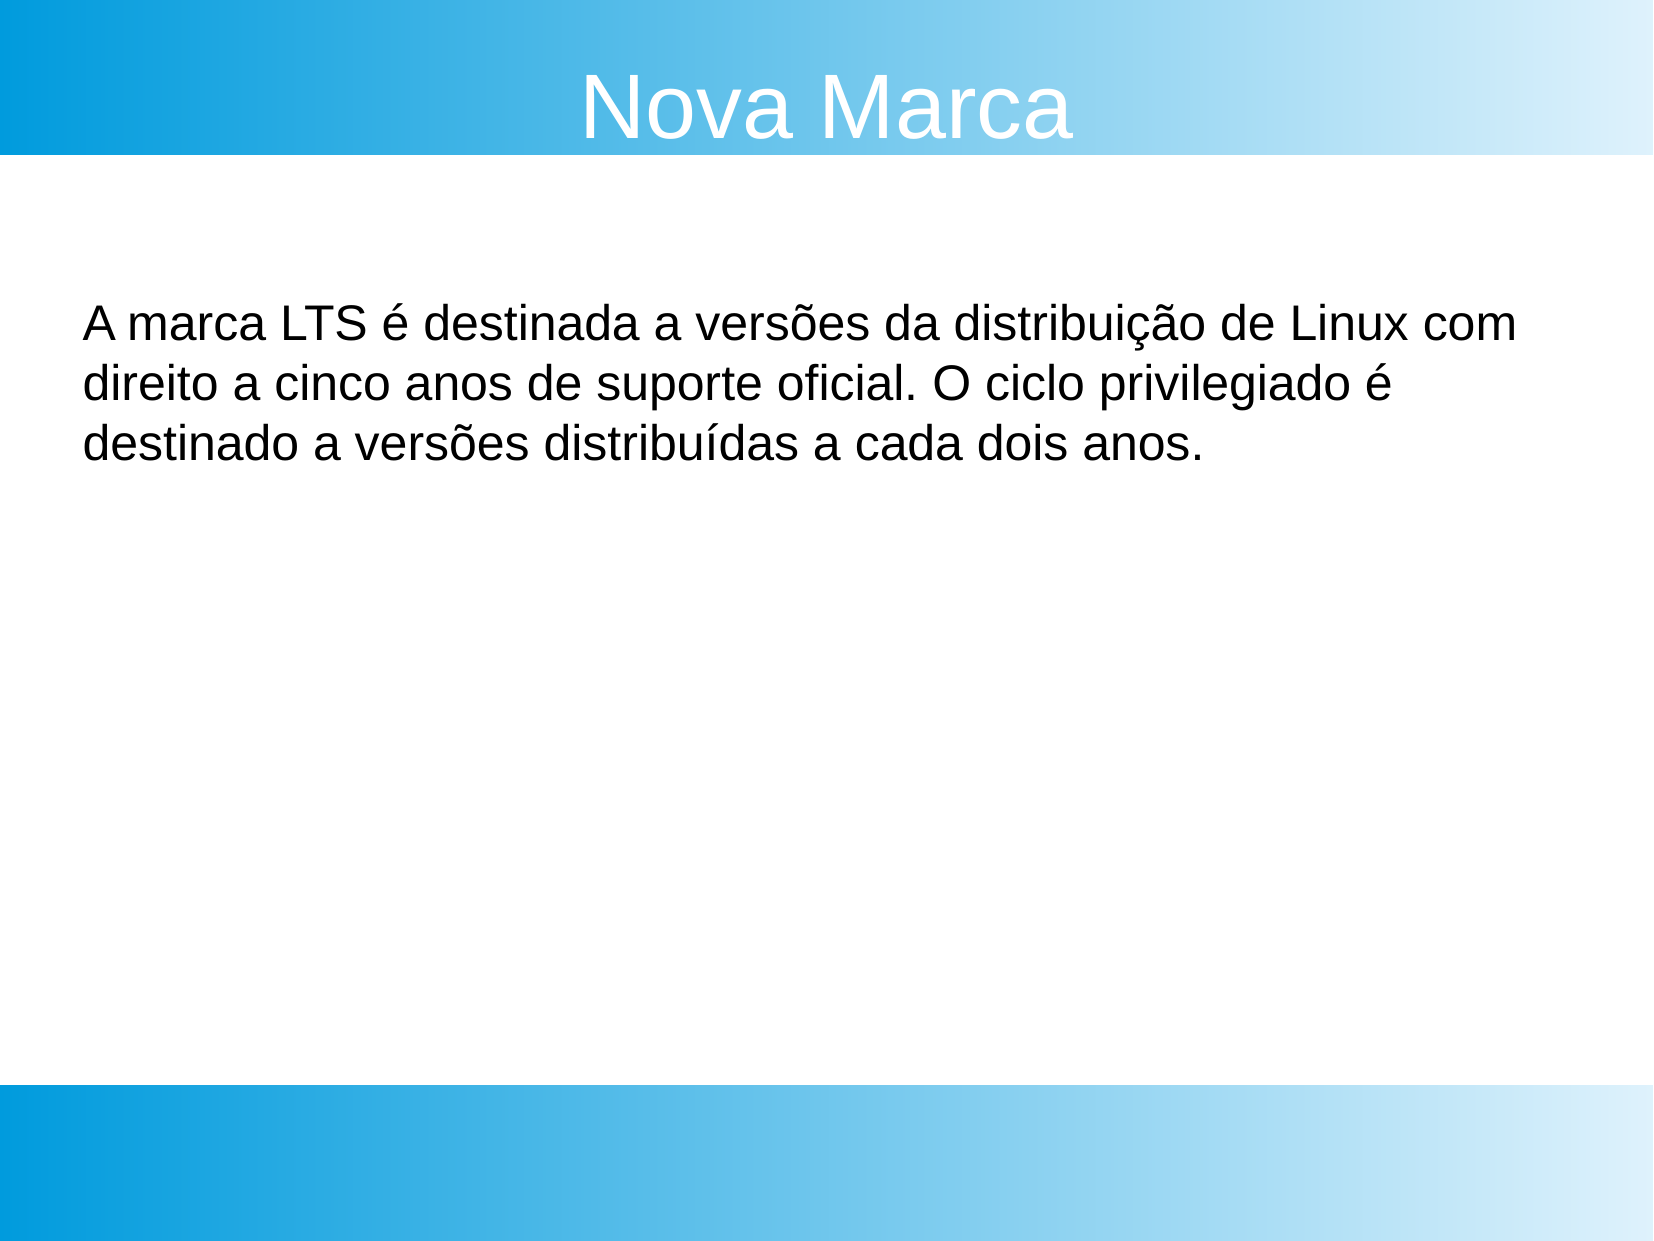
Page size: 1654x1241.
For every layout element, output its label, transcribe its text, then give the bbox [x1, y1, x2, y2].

text_box Nova Marca [82, 49, 1571, 154]
text_box A marca LTS é destinada a versões da distribuição de Linux com direito a cinco anos de suporte oficial. O ciclo privilegiado é destinado a versões distribuídas a cada dois anos. [82, 290, 1571, 1010]
